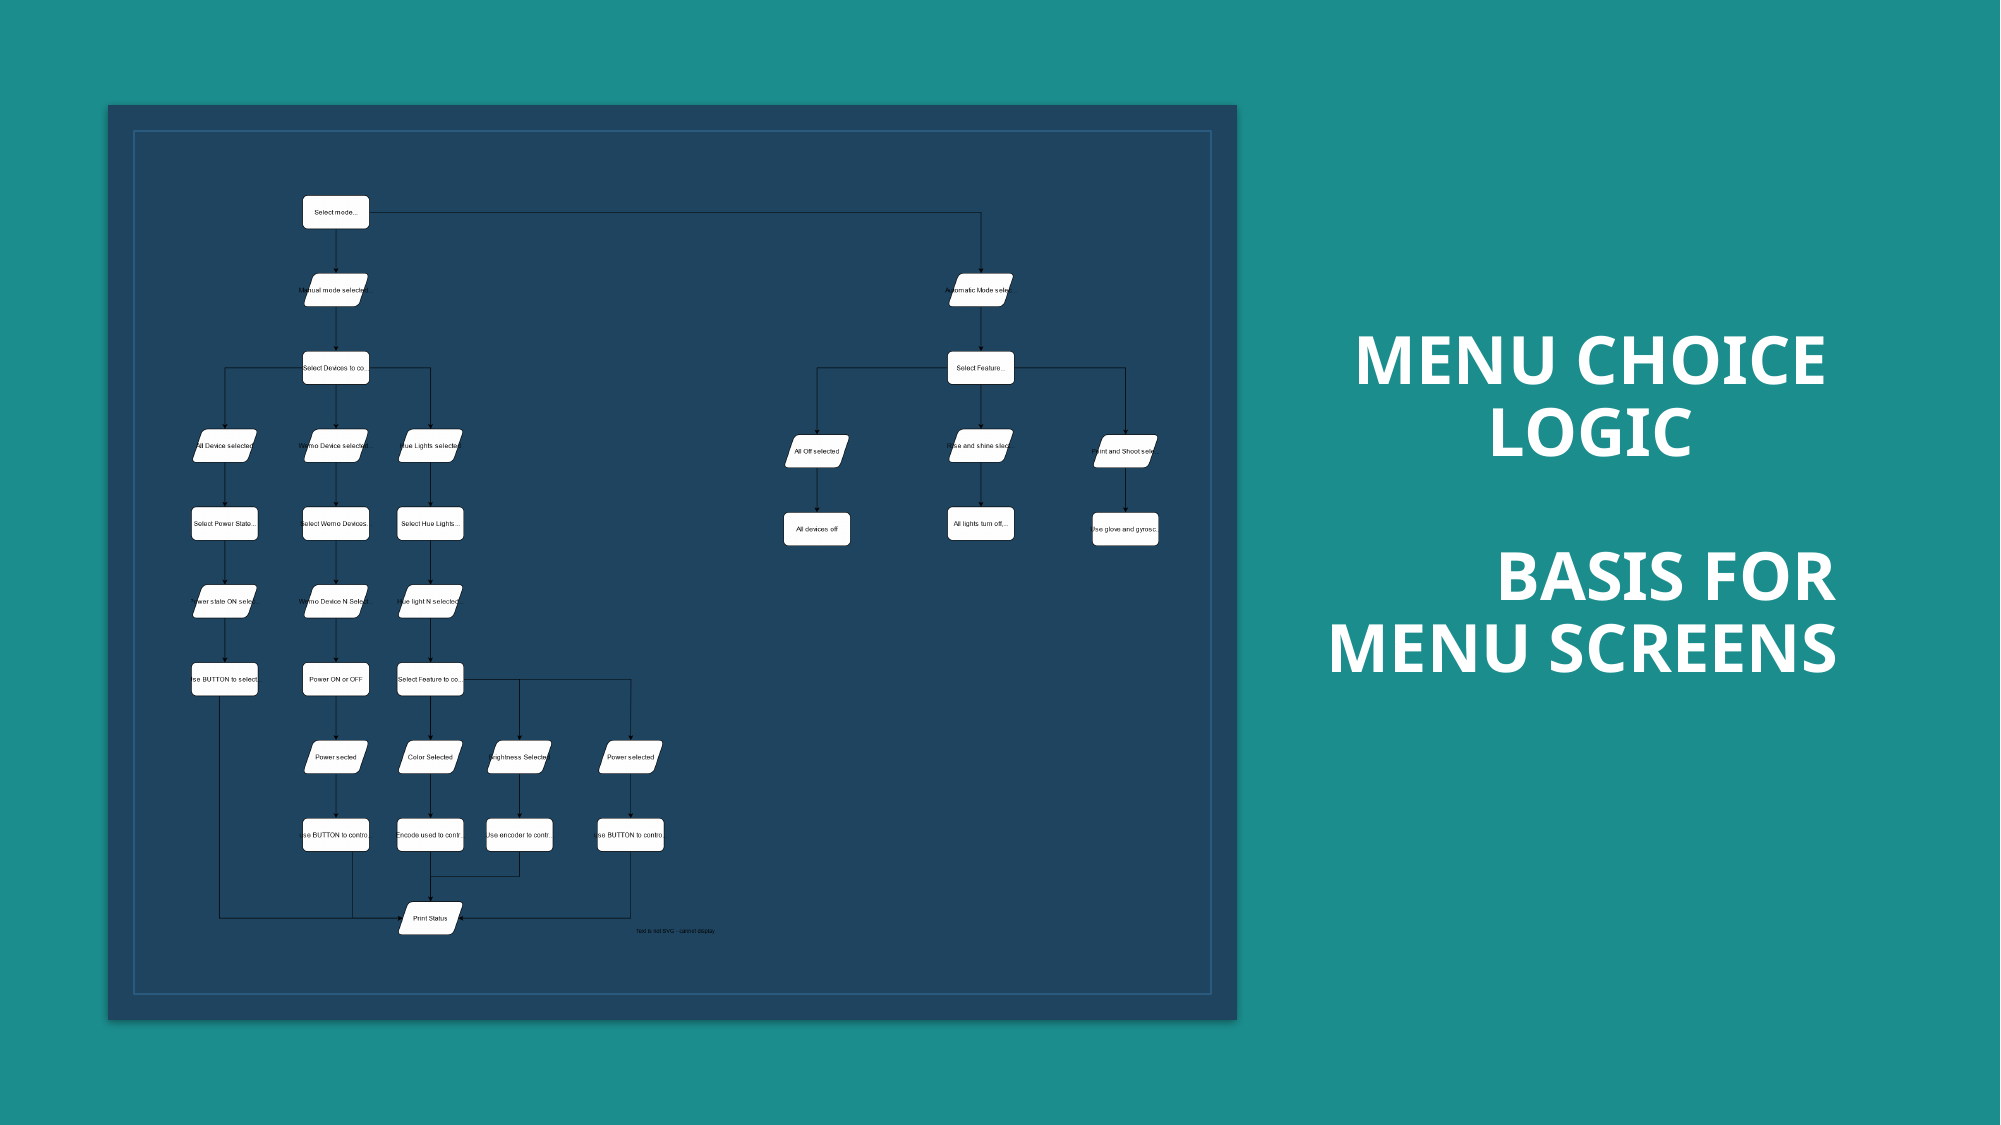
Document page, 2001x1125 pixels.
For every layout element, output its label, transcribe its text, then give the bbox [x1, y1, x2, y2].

title Menu Choice logic Basis for Menu screens [1297, 120, 1886, 695]
text_box [122, 119, 1223, 1006]
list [190, 194, 1159, 936]
text_box [132, 130, 1213, 995]
